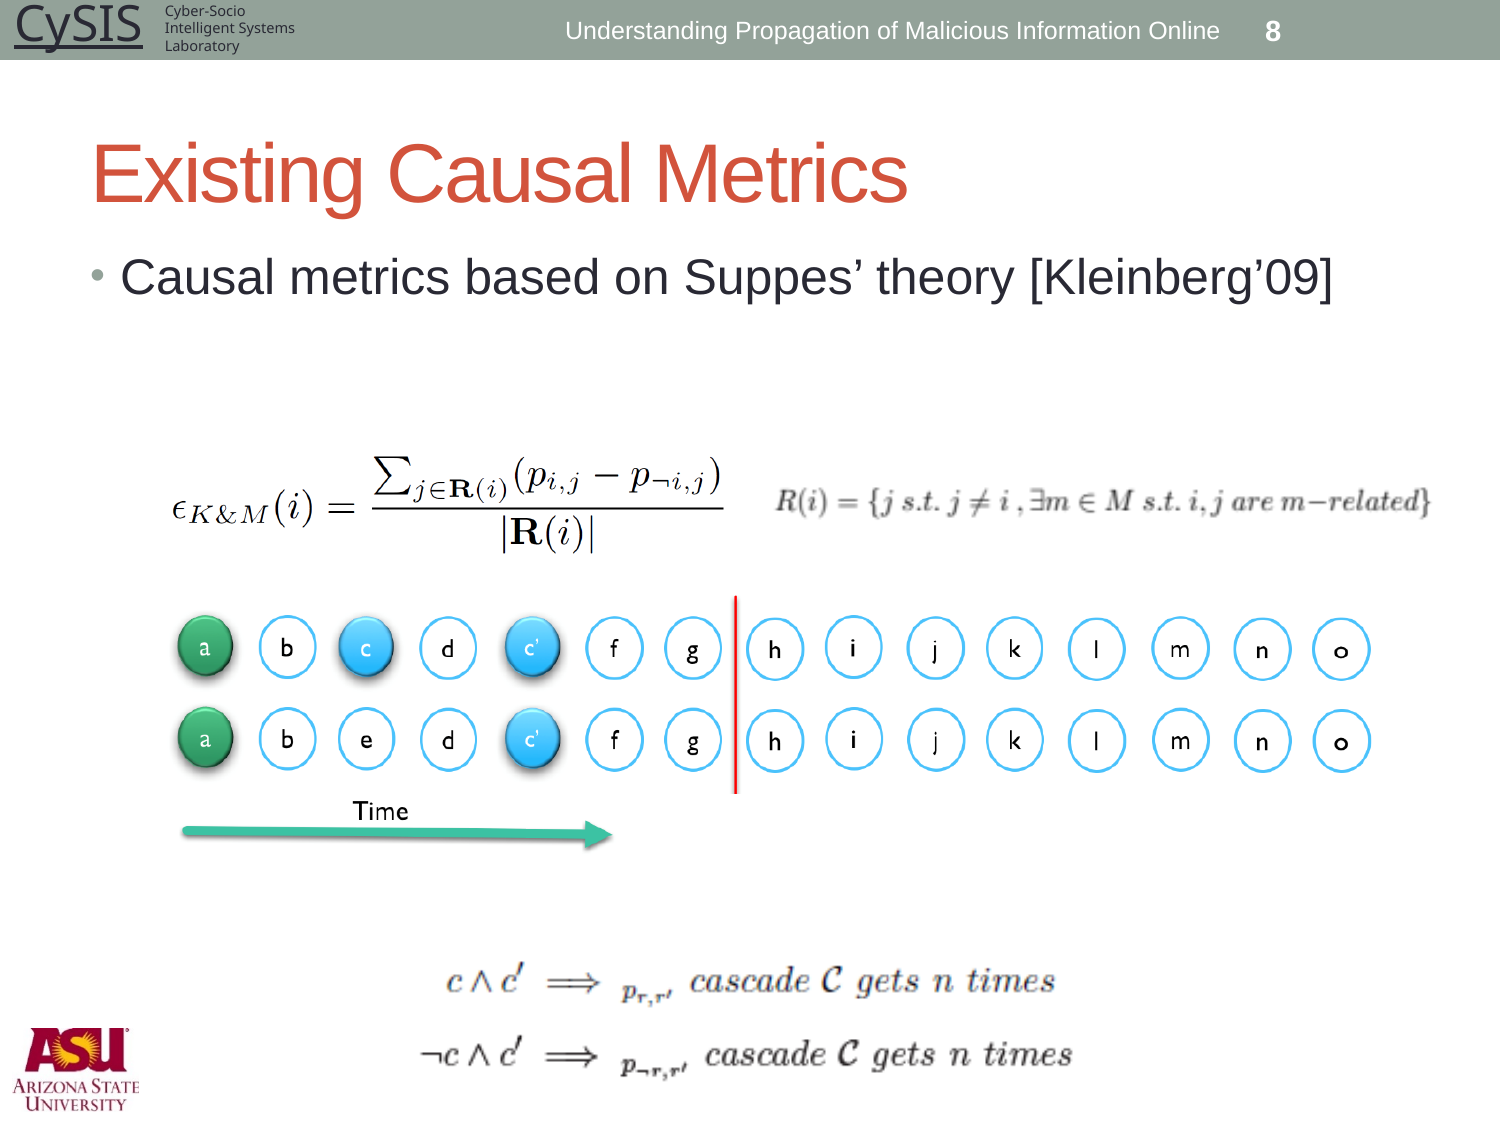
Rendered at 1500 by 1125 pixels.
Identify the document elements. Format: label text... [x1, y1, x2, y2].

title Existing Causal Metrics [75, 87, 1425, 237]
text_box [162, 588, 1379, 794]
picture [12, 1028, 139, 1112]
picture [162, 438, 739, 562]
picture [141, 793, 629, 869]
list Causal metrics based on Suppes’ theory [Kleinberg’09] [75, 237, 1425, 1038]
slide_number 8 [1250, 3, 1425, 57]
picture [770, 477, 1437, 532]
footer Understanding Propagation of Malicious Information Online [549, 3, 1238, 57]
picture [404, 943, 1096, 1099]
